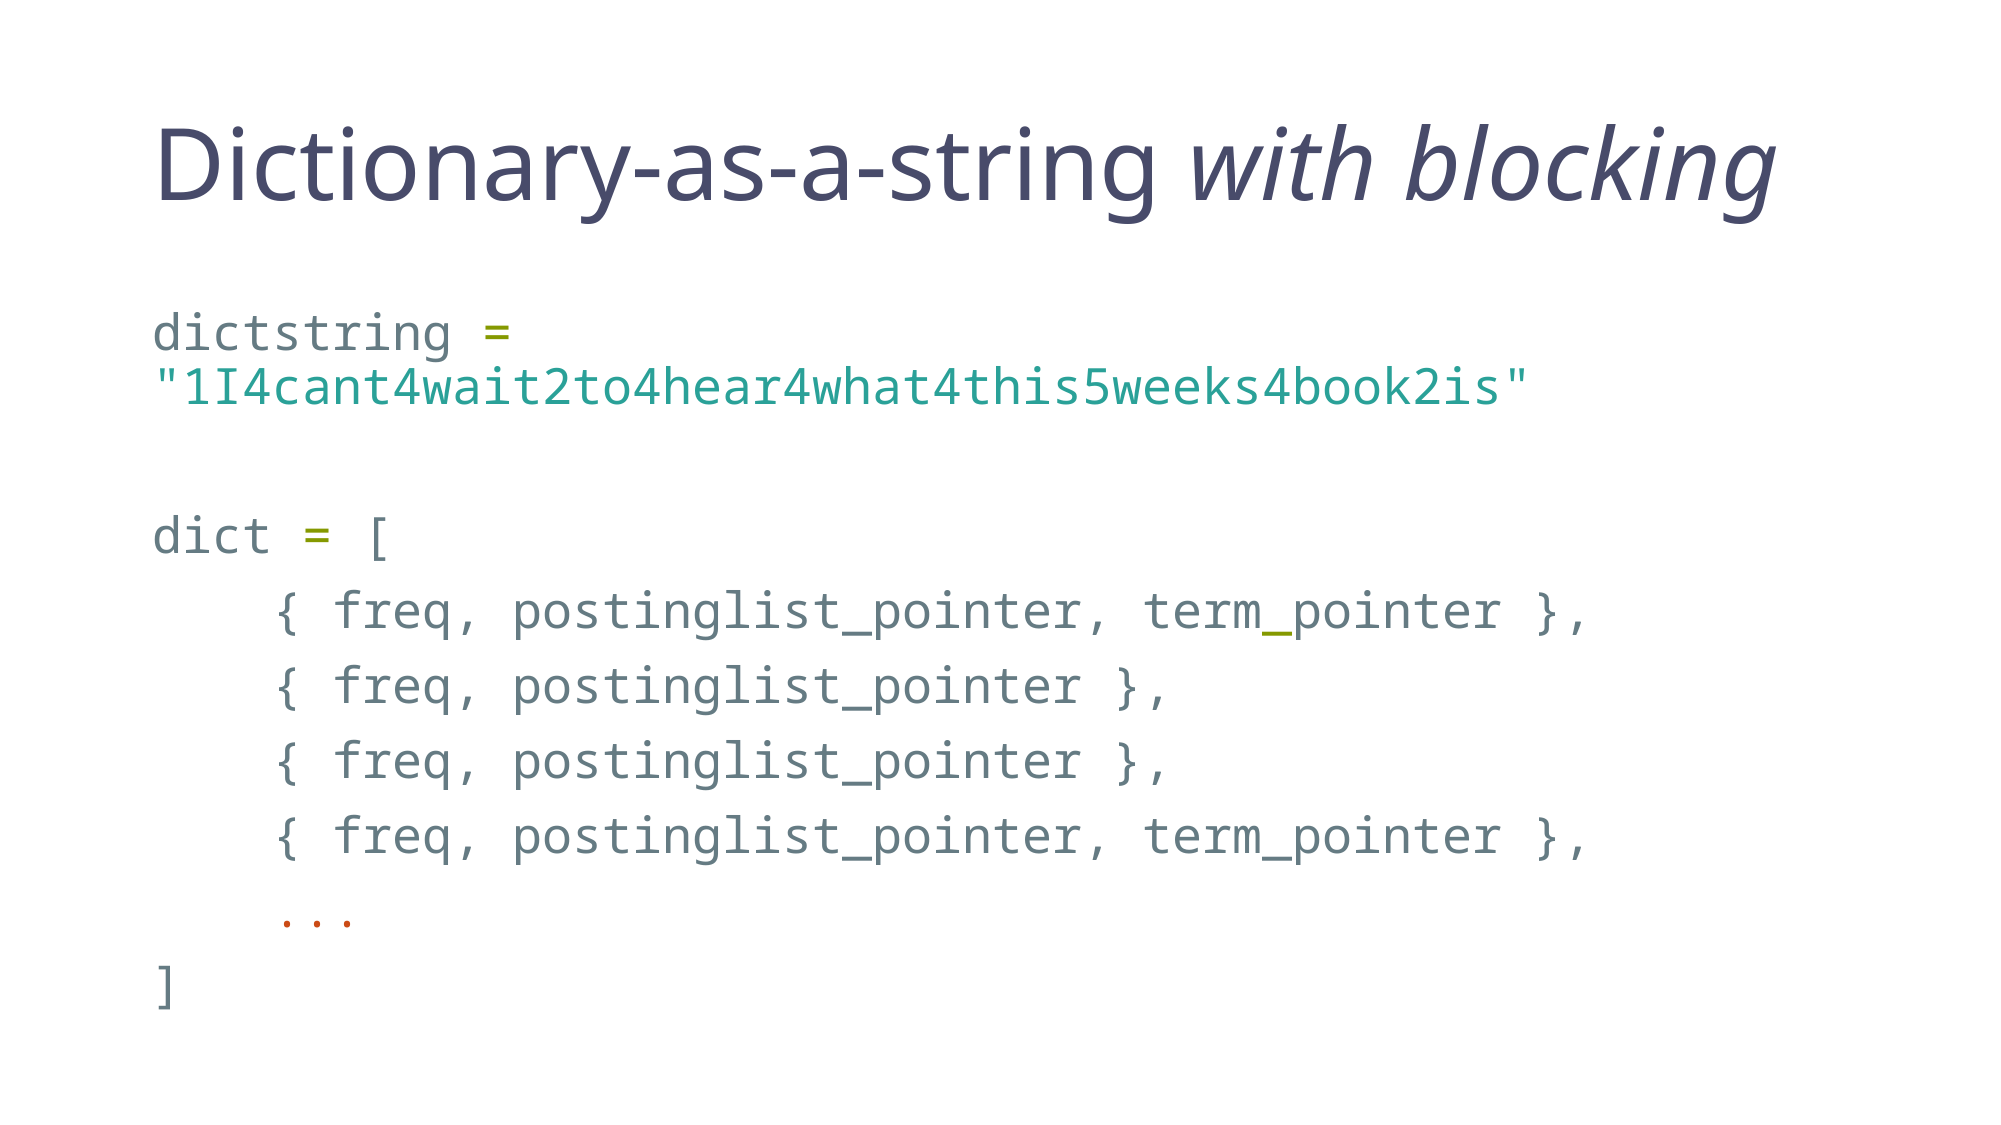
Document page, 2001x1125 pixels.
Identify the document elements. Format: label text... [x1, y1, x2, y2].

title Dictionary-as-a-string with blocking [137, 59, 1863, 278]
list dictstring = "1I4cant4wait2to4hear4what4this5weeks4book2is" dict = [ { freq, postinglist_pointer, term_pointer }, { freq, postinglist_pointer }, { freq, postinglist_pointer }, { freq, postinglist_pointer, term_pointer }, ... ] [137, 299, 1863, 1095]
